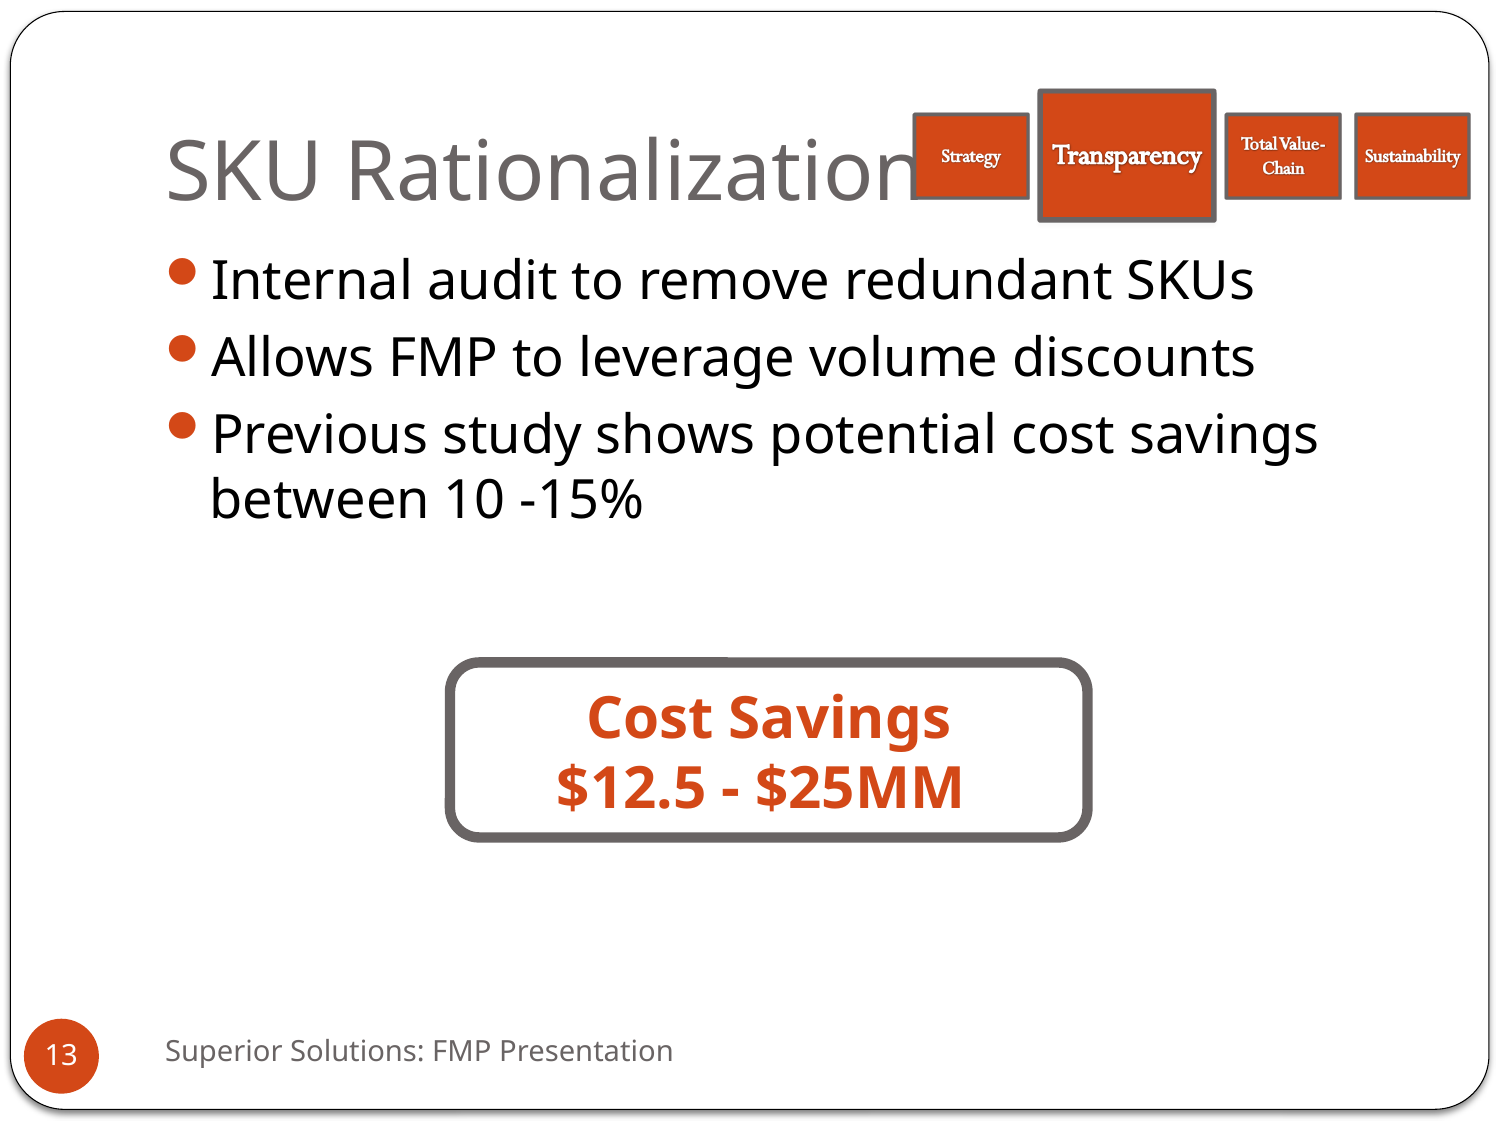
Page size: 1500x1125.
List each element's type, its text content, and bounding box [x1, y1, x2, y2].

title SKU Rationalization [149, 44, 1426, 233]
slide_number 13 [23, 1018, 99, 1094]
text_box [912, 87, 1476, 232]
text_box Cost Savings $12.5 - $25MM [448, 661, 1089, 839]
list Internal audit to remove redundant SKUs Allows FMP to leverage volume discounts Previous study shows potential cost savings between 10 -15% [149, 237, 1426, 988]
footer Superior Solutions: FMP Presentation [150, 1012, 800, 1088]
